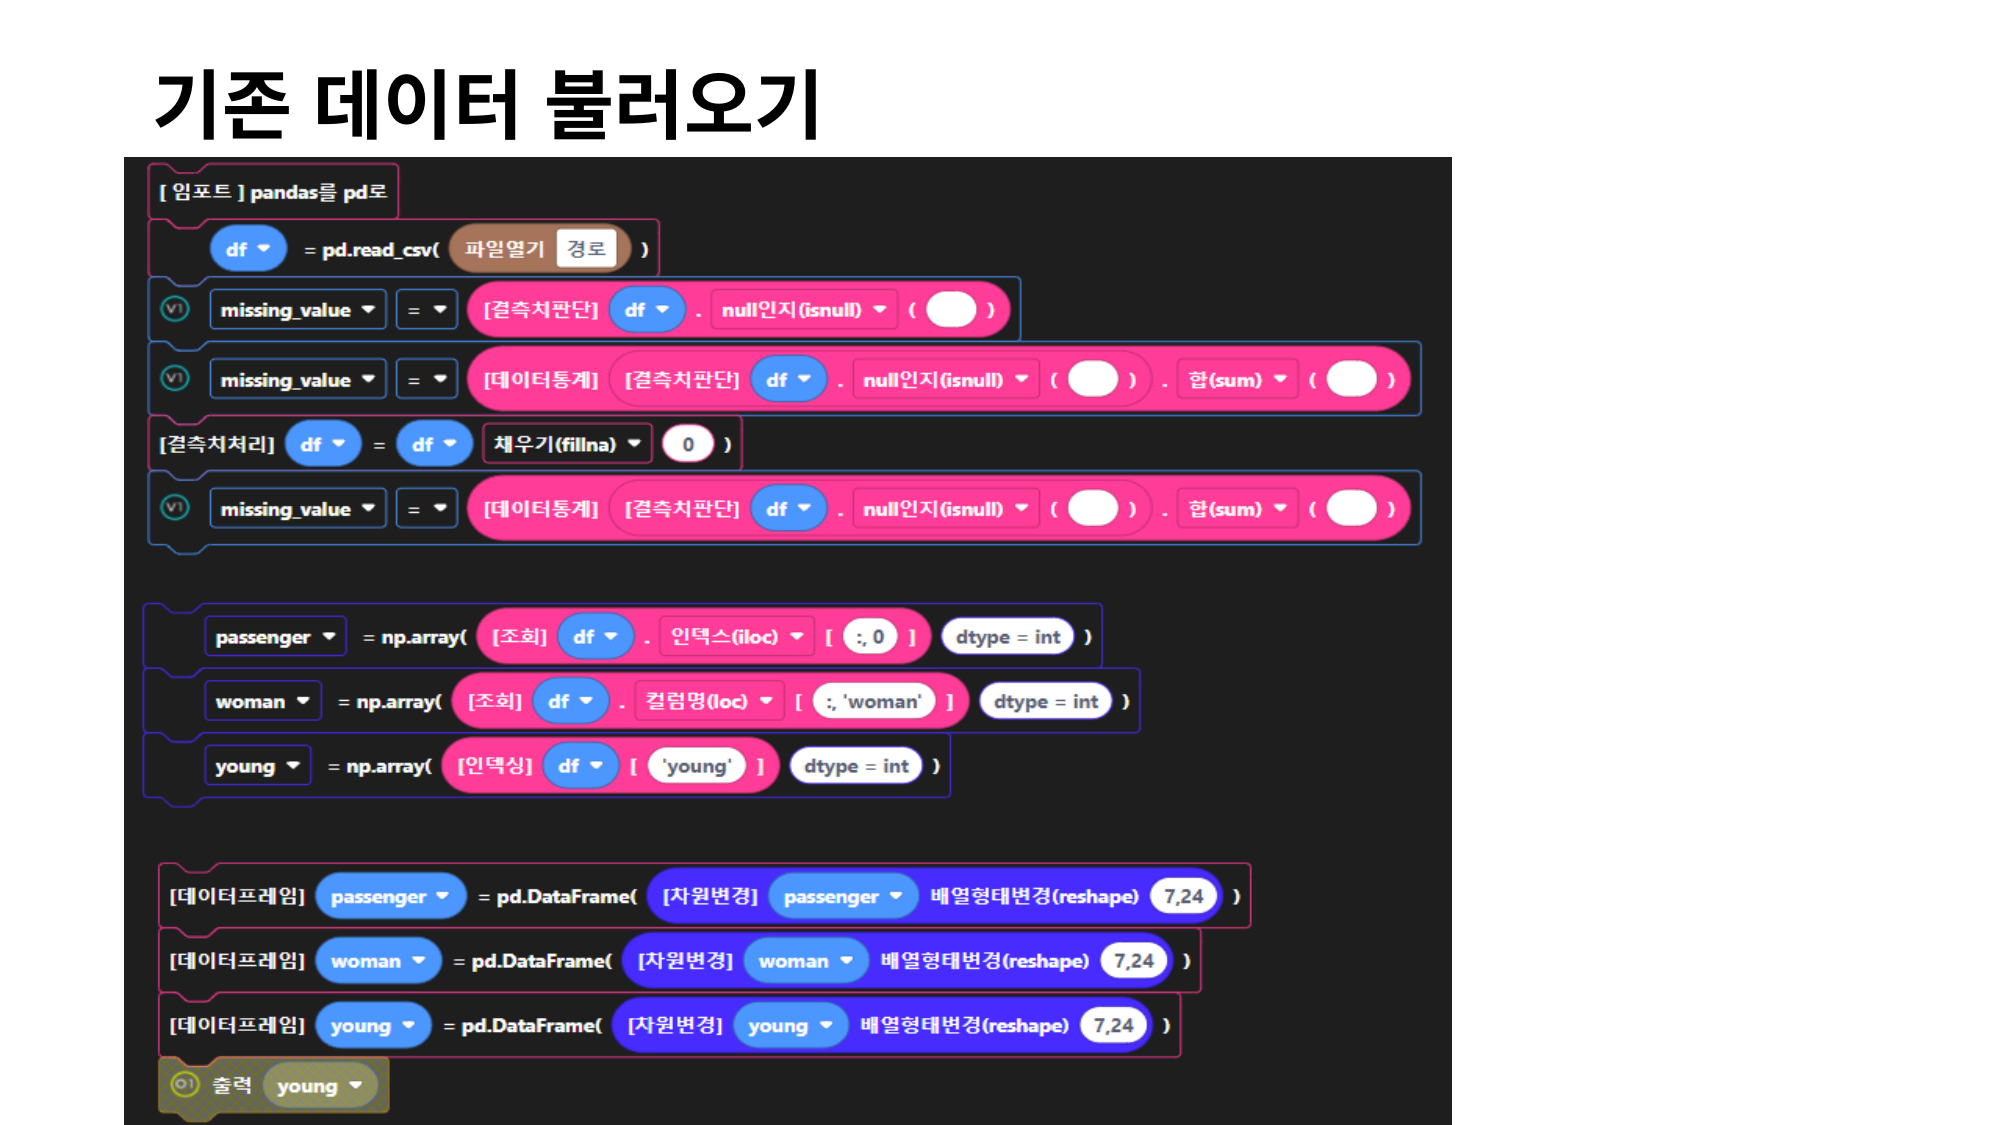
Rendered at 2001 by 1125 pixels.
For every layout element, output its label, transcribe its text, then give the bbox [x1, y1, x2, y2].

picture [124, 157, 1452, 1125]
title 기존 데이터 불러오기 [137, 59, 1863, 158]
